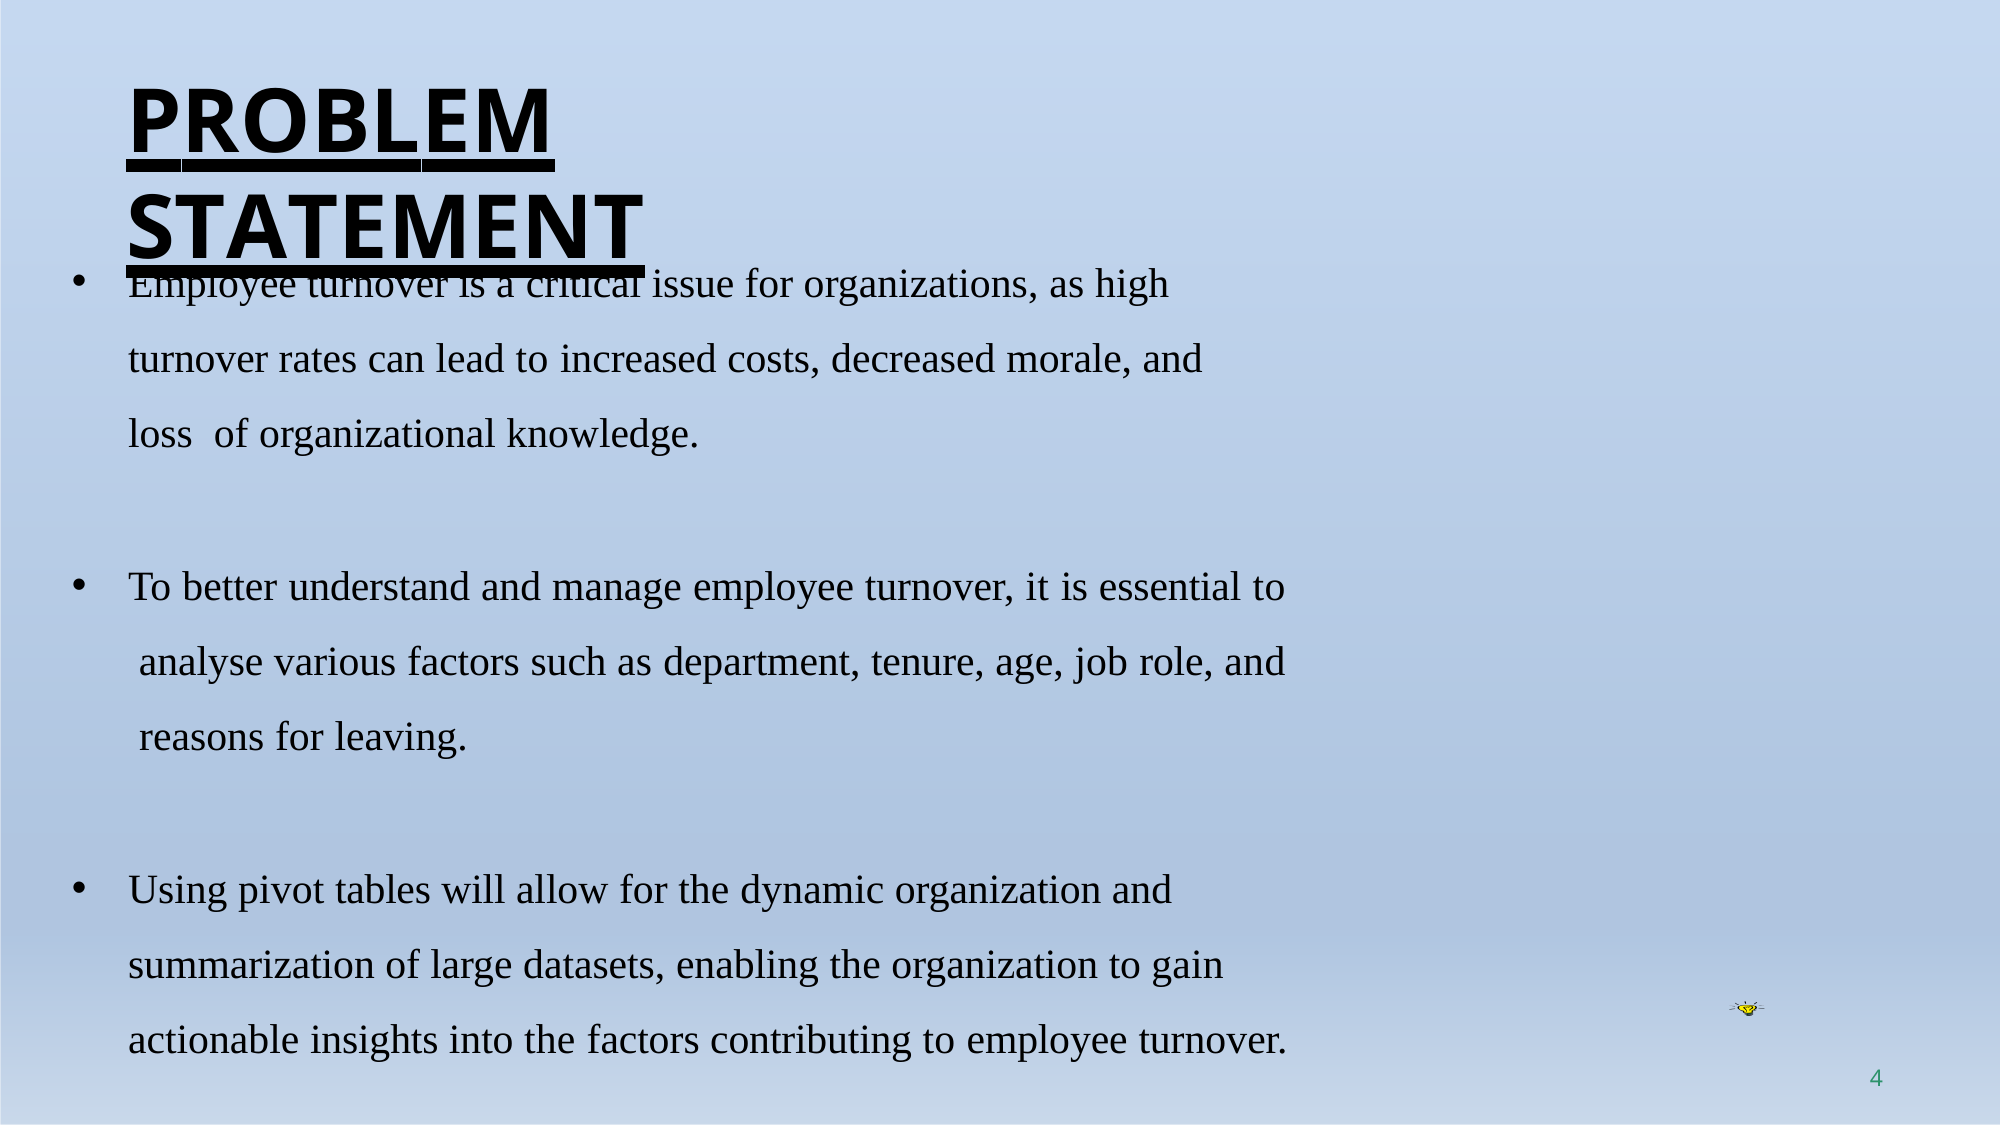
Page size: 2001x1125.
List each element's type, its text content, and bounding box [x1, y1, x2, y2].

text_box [1727, 1001, 1765, 1016]
title PROBLEM STATEMENT [124, 60, 1049, 228]
picture [0, 0, 2000, 1125]
text_box 4 [1867, 1060, 1885, 1091]
text_box Employee turnover is a critical issue for organizations, as high turnover rates can lead to increased costs, decreased morale, and loss of organizational knowledge. To better understand and manage employee turnover, it is essential to analyse various factors such as department, tenure, age, job role, and reasons for leaving. Using pivot tables will allow for the dynamic organization and summarization of large datasets, enabling the organization to gain actionable insights into the factors contributing to employee turnover. [69, 228, 1291, 1063]
